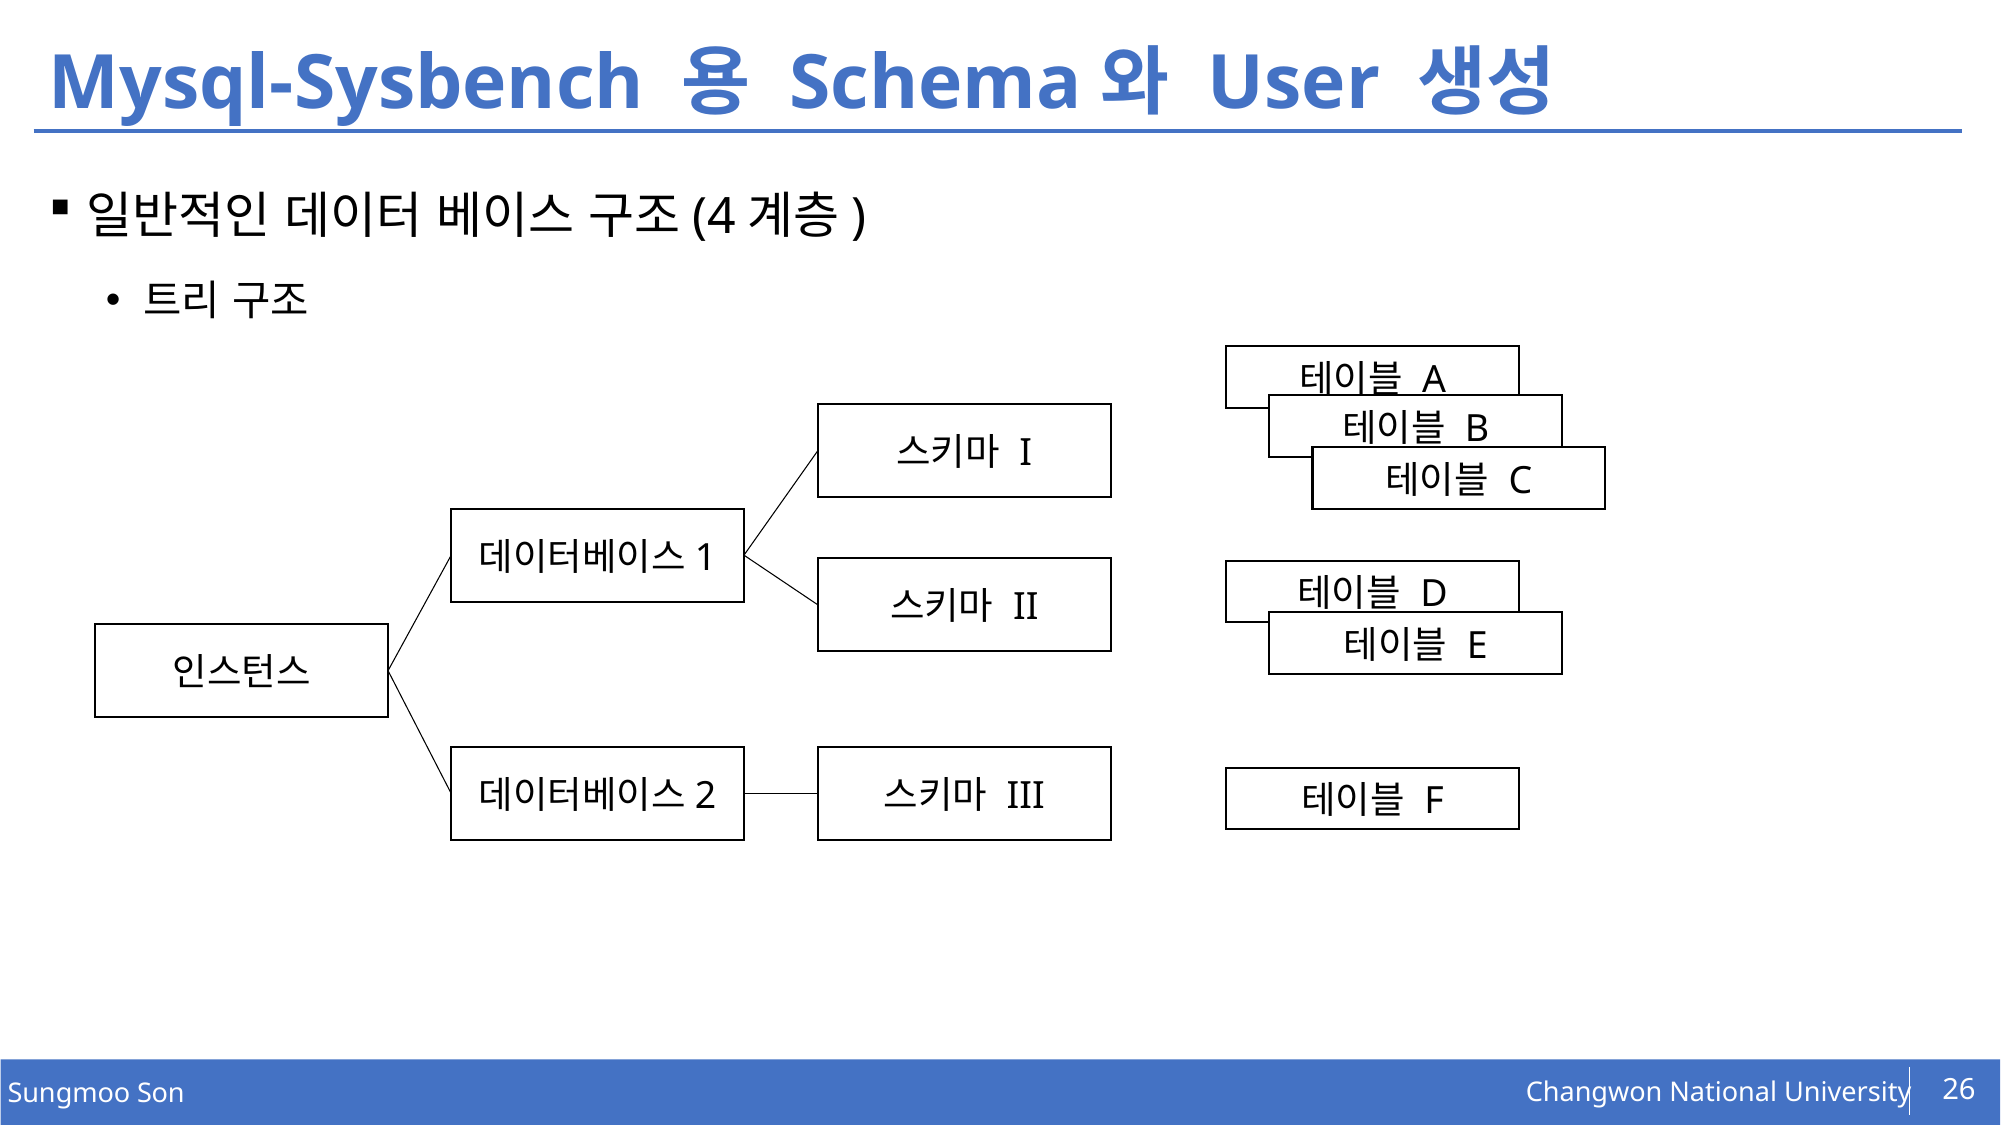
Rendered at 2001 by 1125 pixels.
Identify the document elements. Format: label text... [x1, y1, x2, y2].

text_box 데이터베이스2 [450, 746, 745, 841]
text_box 데이터베이스1 [450, 508, 743, 603]
text_box 인스턴스 [94, 623, 388, 718]
text_box 스키마 I [817, 403, 1112, 498]
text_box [743, 555, 818, 605]
text_box 테이블 D [1225, 560, 1520, 623]
text_box 스키마 III [817, 746, 1112, 841]
title Mysql-Sysbench 용 Schema와 User 생성 [33, 27, 1963, 143]
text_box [743, 450, 818, 555]
text_box 테이블 C [1311, 446, 1606, 510]
text_box 테이블 F [1225, 767, 1520, 830]
slide_number 26 [1922, 1060, 1996, 1121]
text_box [388, 670, 452, 794]
text_box 테이블 B [1268, 394, 1563, 458]
text_box 테이블 E [1268, 611, 1563, 675]
list 일반적인 데이터 베이스 구조(4계층) 트리 구조 [33, 152, 1963, 997]
text_box 스키마 II [817, 557, 1112, 652]
text_box 테이블 A [1225, 345, 1520, 409]
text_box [388, 555, 452, 670]
